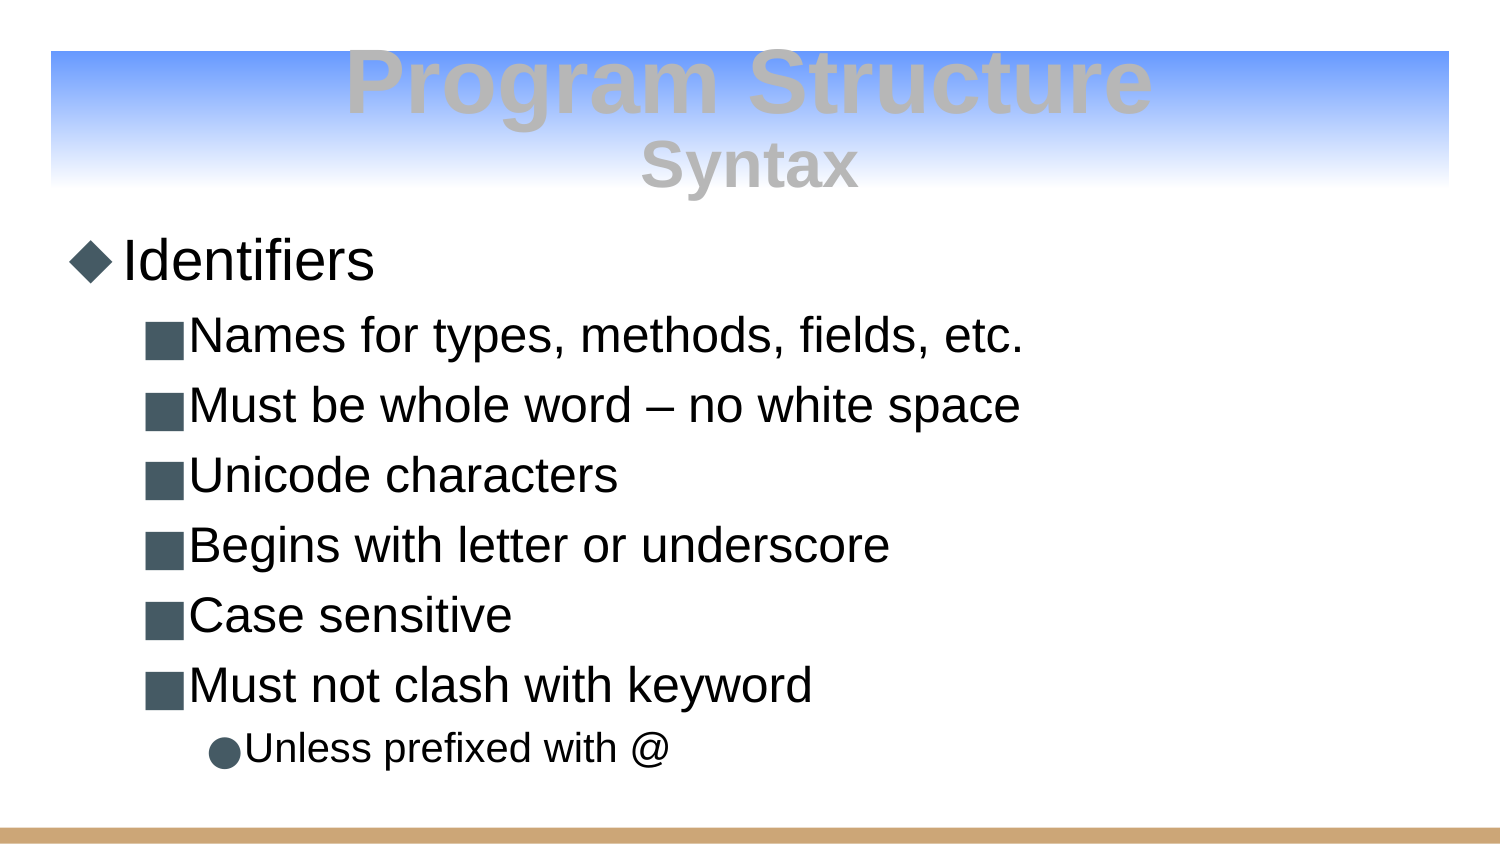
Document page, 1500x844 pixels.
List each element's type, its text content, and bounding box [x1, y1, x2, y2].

title Program Structure Syntax [51, 51, 1449, 189]
list Identifiers Names for types, methods, fields, etc. Must be whole word – no white space Unicode characters Begins with letter or underscore Case sensitive Must not clash with keyword Unless prefixed with @ [51, 214, 1449, 765]
